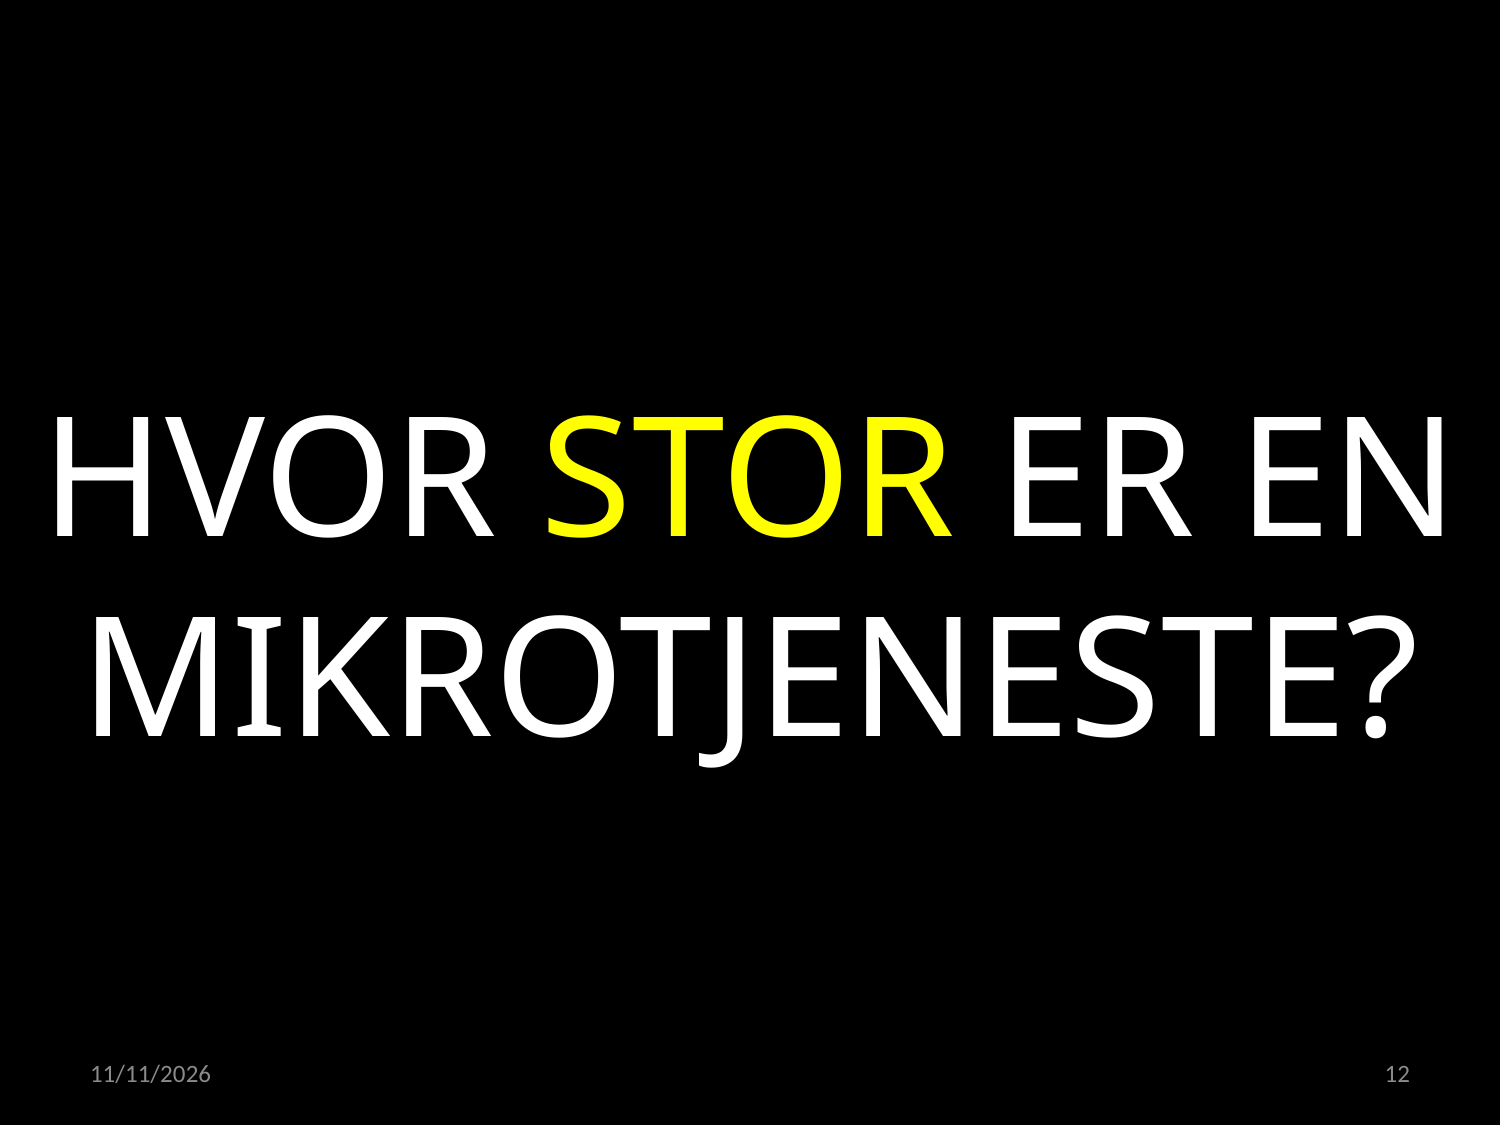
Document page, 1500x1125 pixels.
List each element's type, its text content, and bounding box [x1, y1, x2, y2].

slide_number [75, 1042, 425, 1103]
slide_number 12 [1074, 1042, 1425, 1103]
text_box HVOR STOR ER EN MIKROTJENESTE? [0, 361, 1500, 464]
